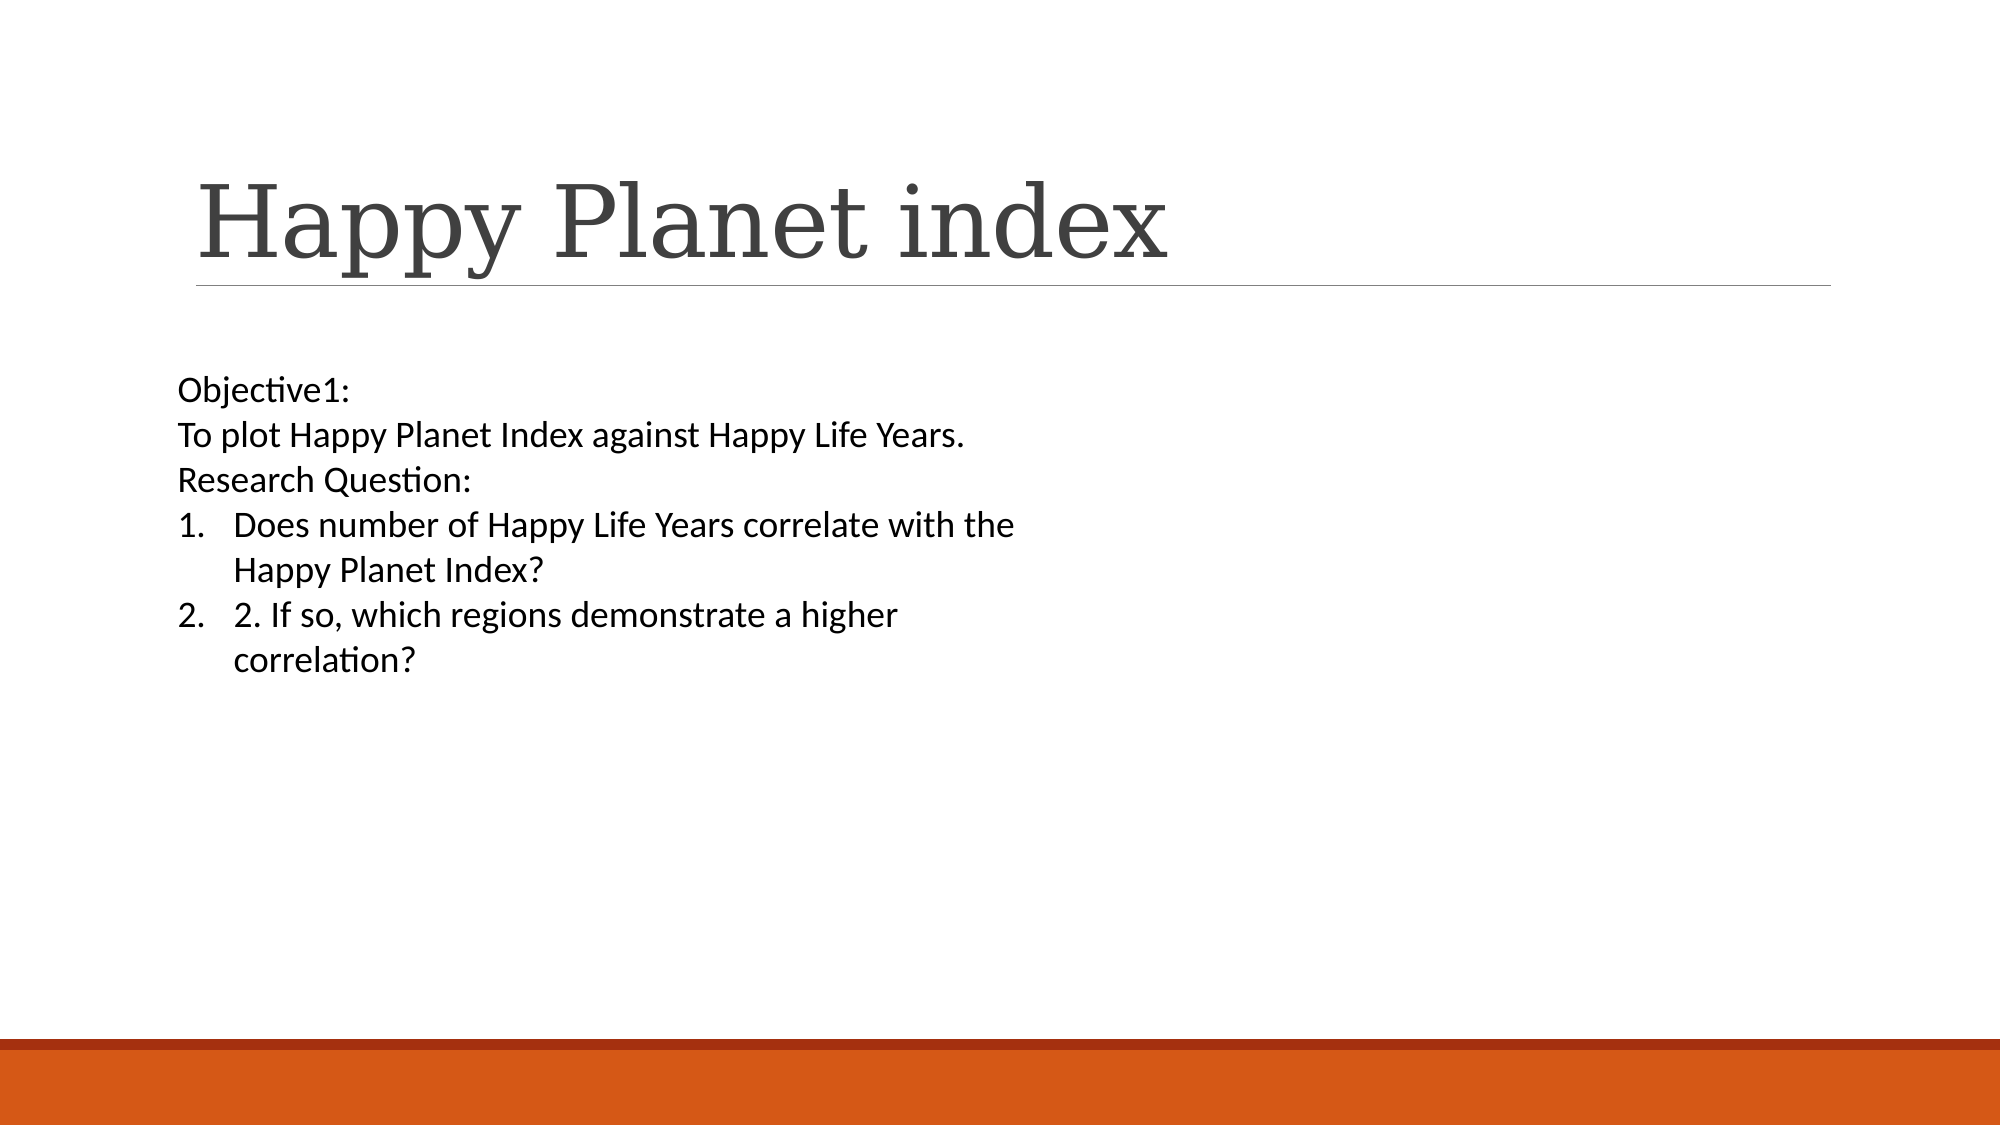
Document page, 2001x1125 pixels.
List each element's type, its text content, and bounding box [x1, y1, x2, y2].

title Happy Planet index [180, 47, 1830, 285]
text_box Objective1: To plot Happy Planet Index against Happy Life Years. Research Question: Does number of Happy Life Years correlate with the Happy Planet Index? 2. If so, which regions demonstrate a higher correlation? [162, 357, 1092, 733]
